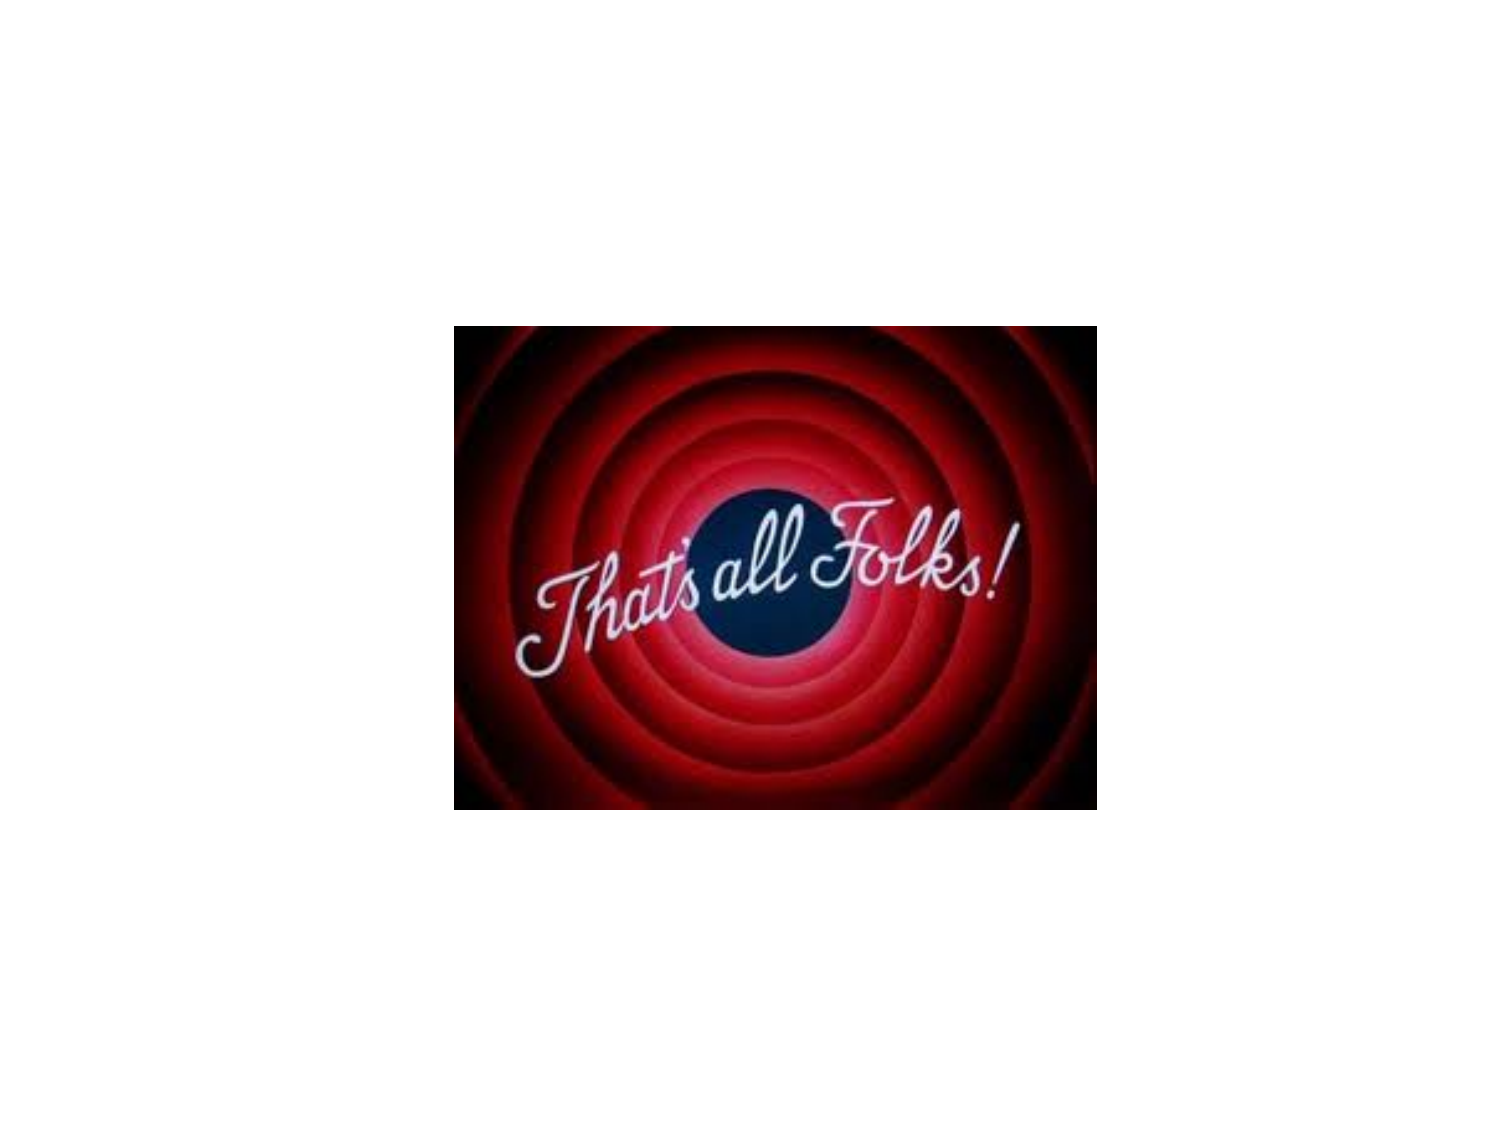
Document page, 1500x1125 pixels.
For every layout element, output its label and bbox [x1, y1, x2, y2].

picture [454, 325, 1097, 810]
